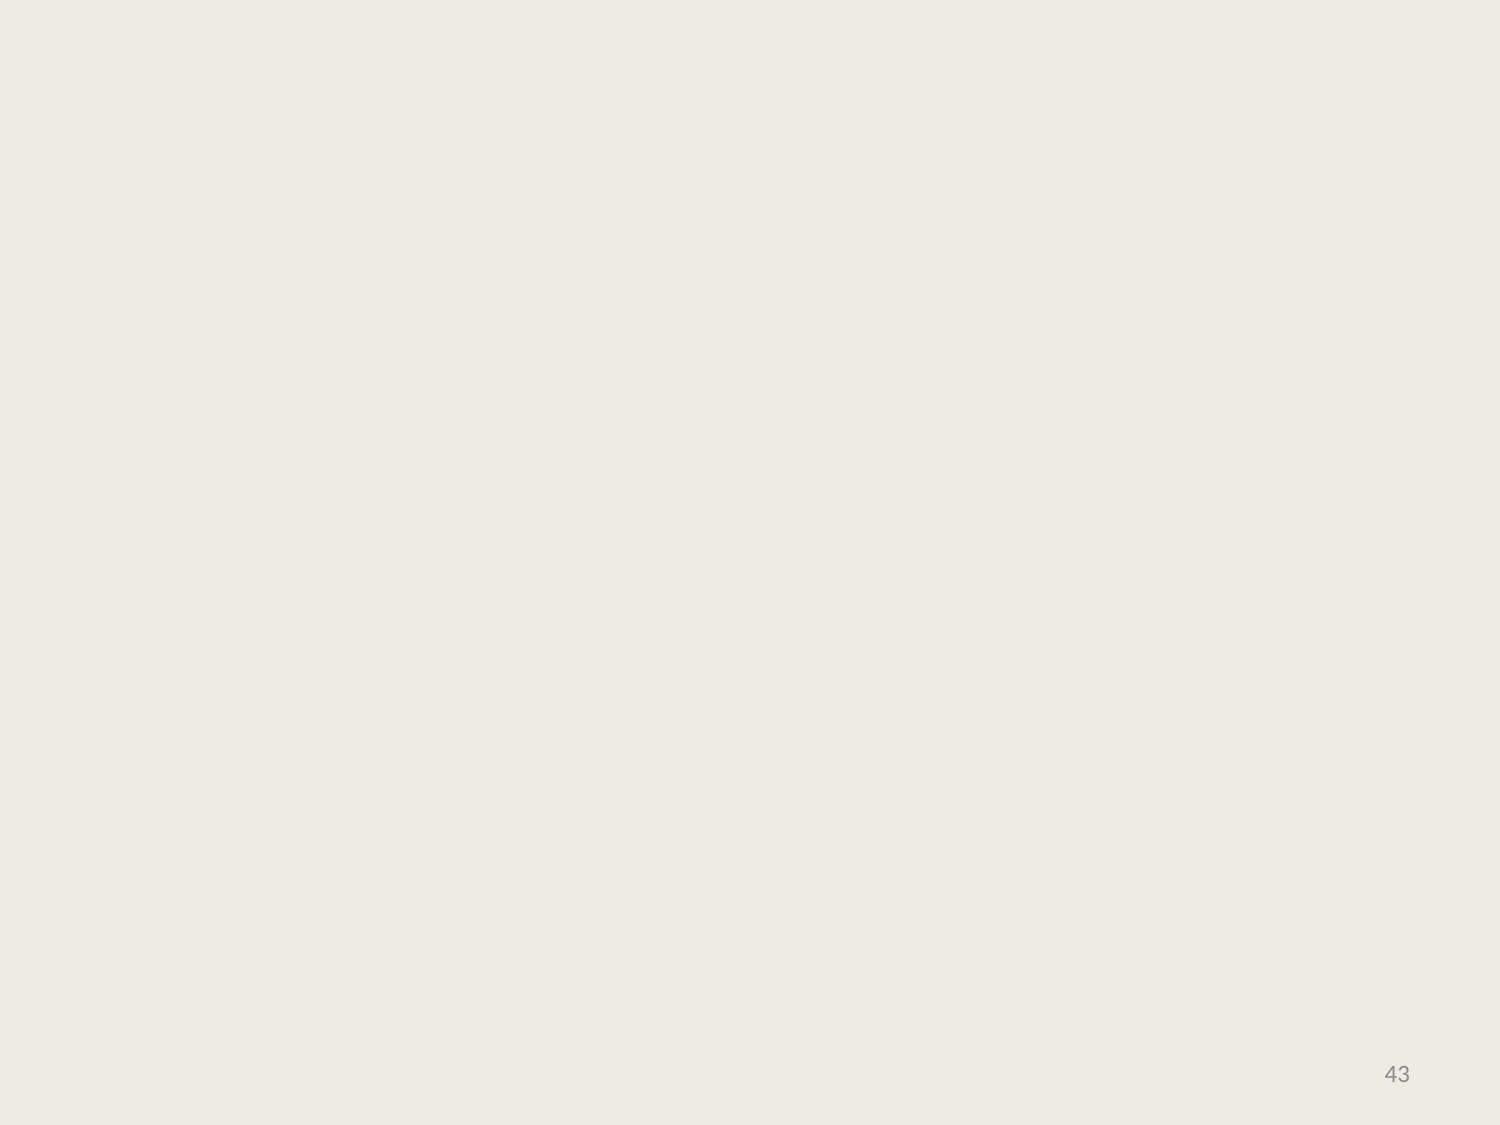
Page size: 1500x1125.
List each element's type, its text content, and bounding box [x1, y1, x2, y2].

slide_number 43 [1074, 1042, 1425, 1103]
